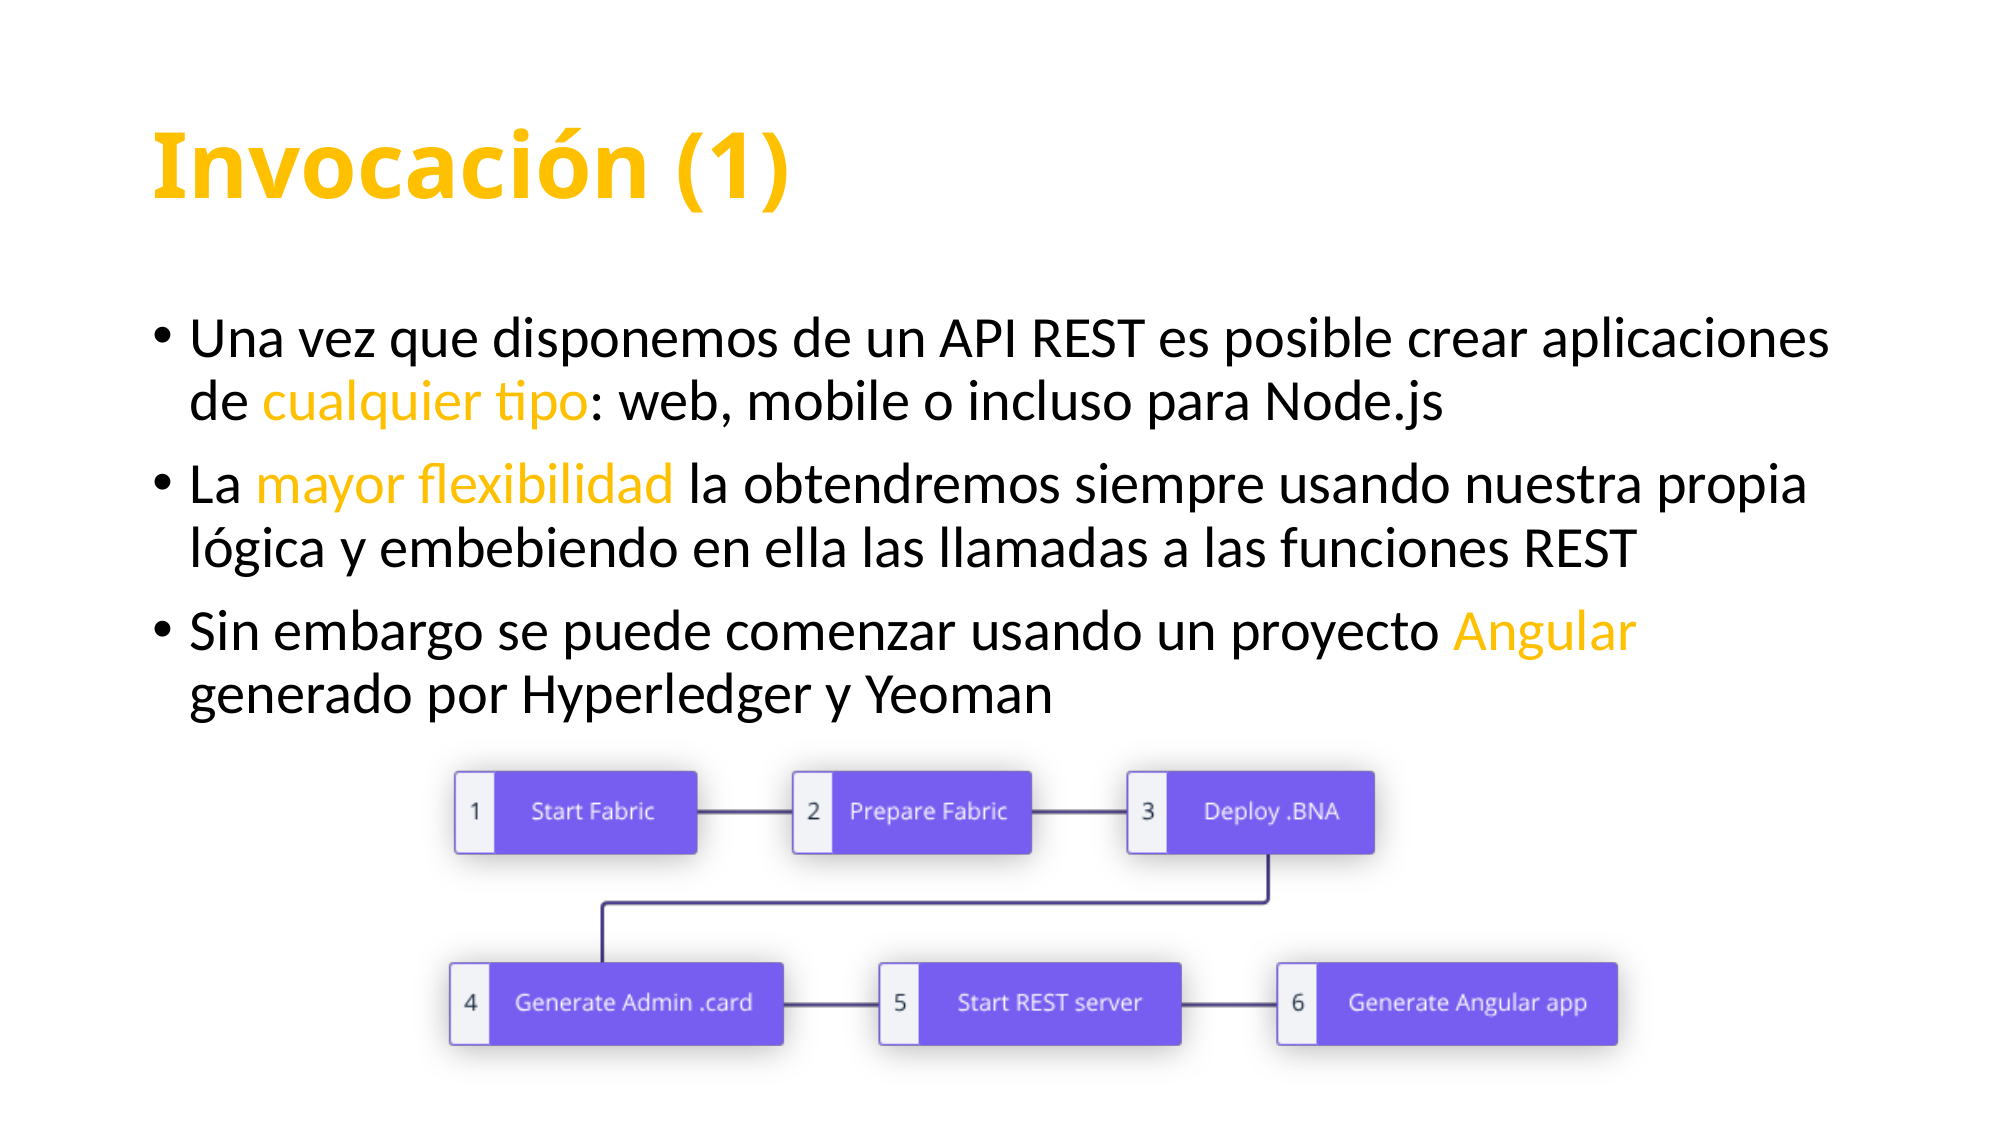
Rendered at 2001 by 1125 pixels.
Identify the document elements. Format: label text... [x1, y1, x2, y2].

list Una vez que disponemos de un API REST es posible crear aplicaciones de cualquier tipo: web, mobile o incluso para Node.js La mayor flexibilidad la obtendremos siempre usando nuestra propia lógica y embebiendo en ella las llamadas a las funciones REST Sin embargo se puede comenzar usando un proyecto Angular generado por Hyperledger y Yeoman [137, 299, 1863, 1014]
picture [333, 645, 1753, 1125]
title Invocación (1) [137, 59, 1863, 278]
